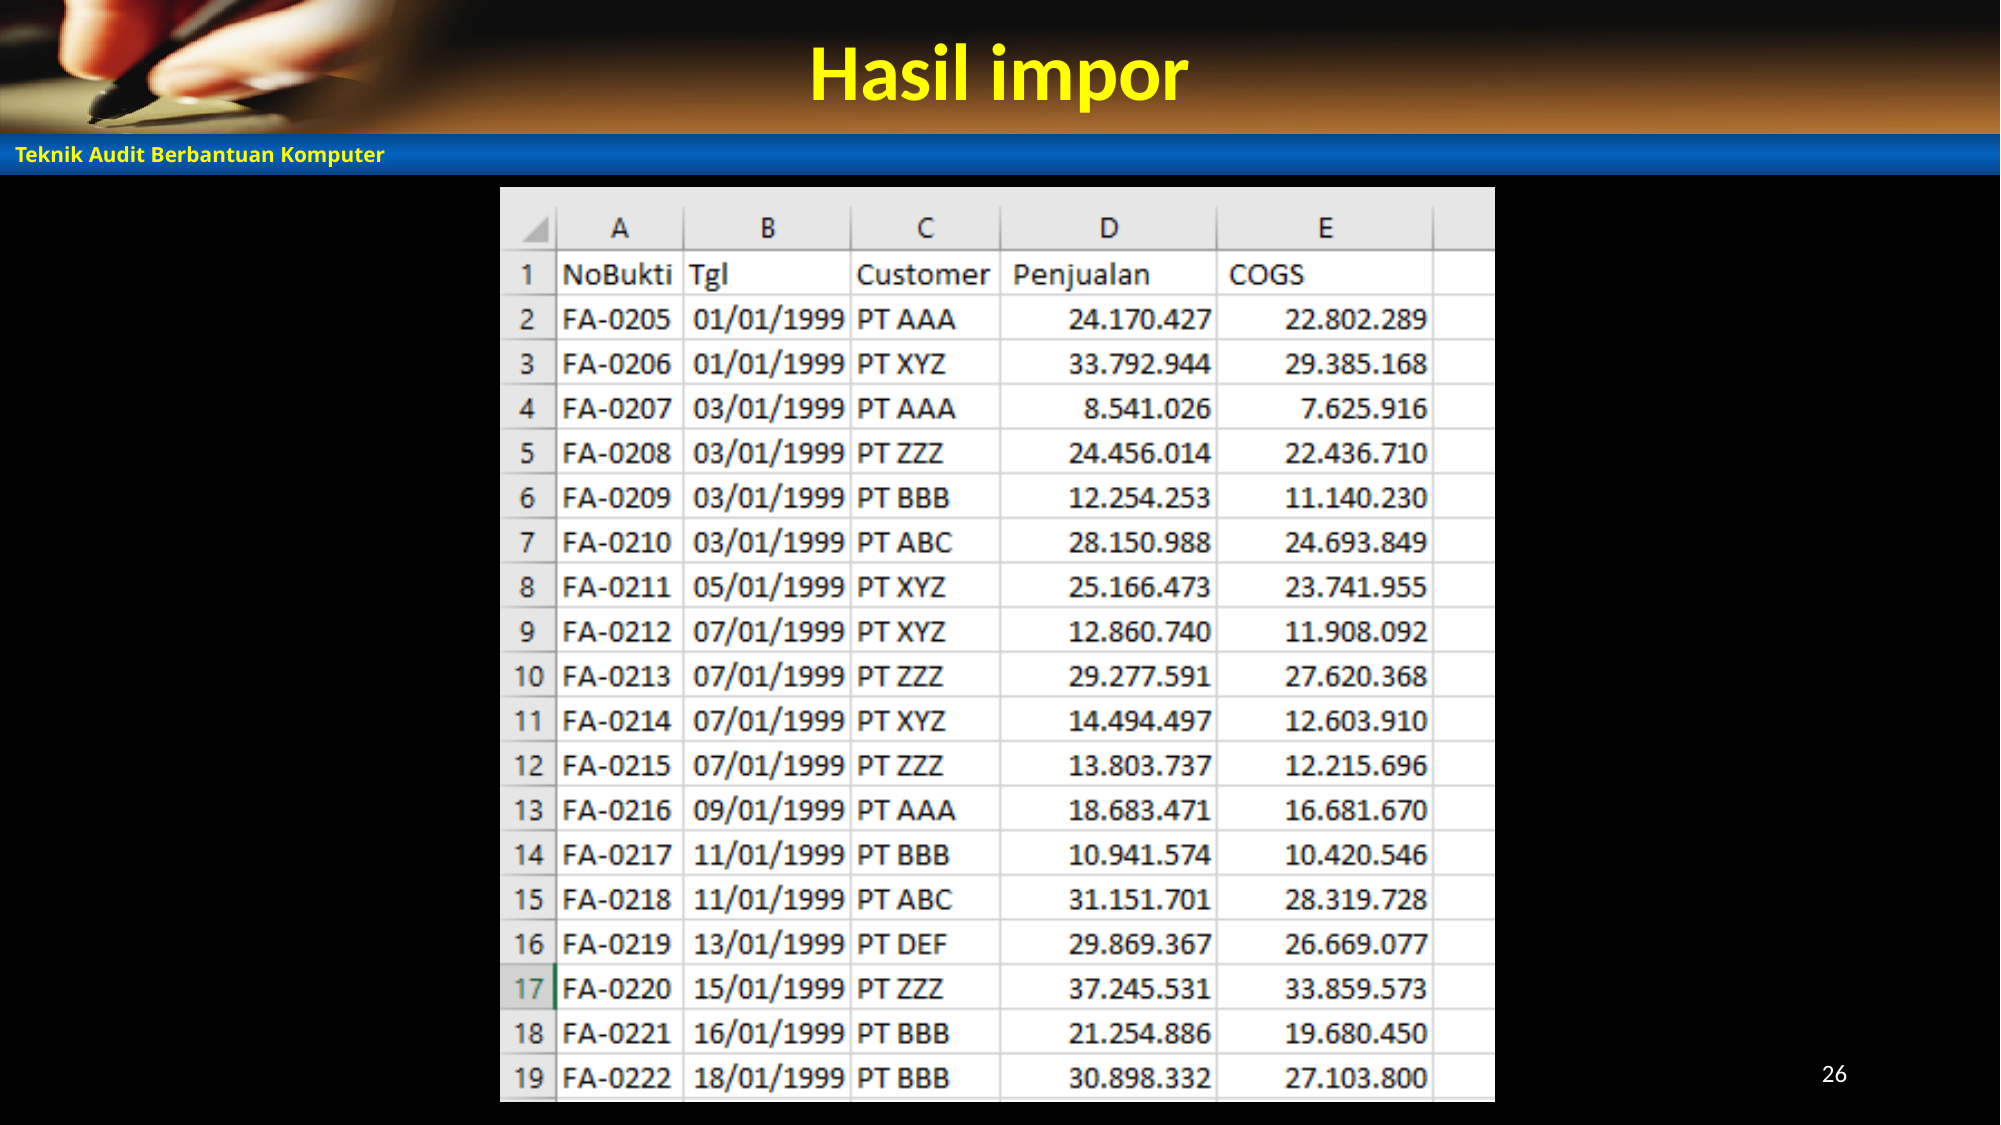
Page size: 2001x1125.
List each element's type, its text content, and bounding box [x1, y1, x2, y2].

title Hasil impor [137, 23, 1863, 126]
picture [499, 187, 1495, 1103]
picture [0, 0, 2000, 134]
slide_number 26 [1498, 1042, 1863, 1103]
